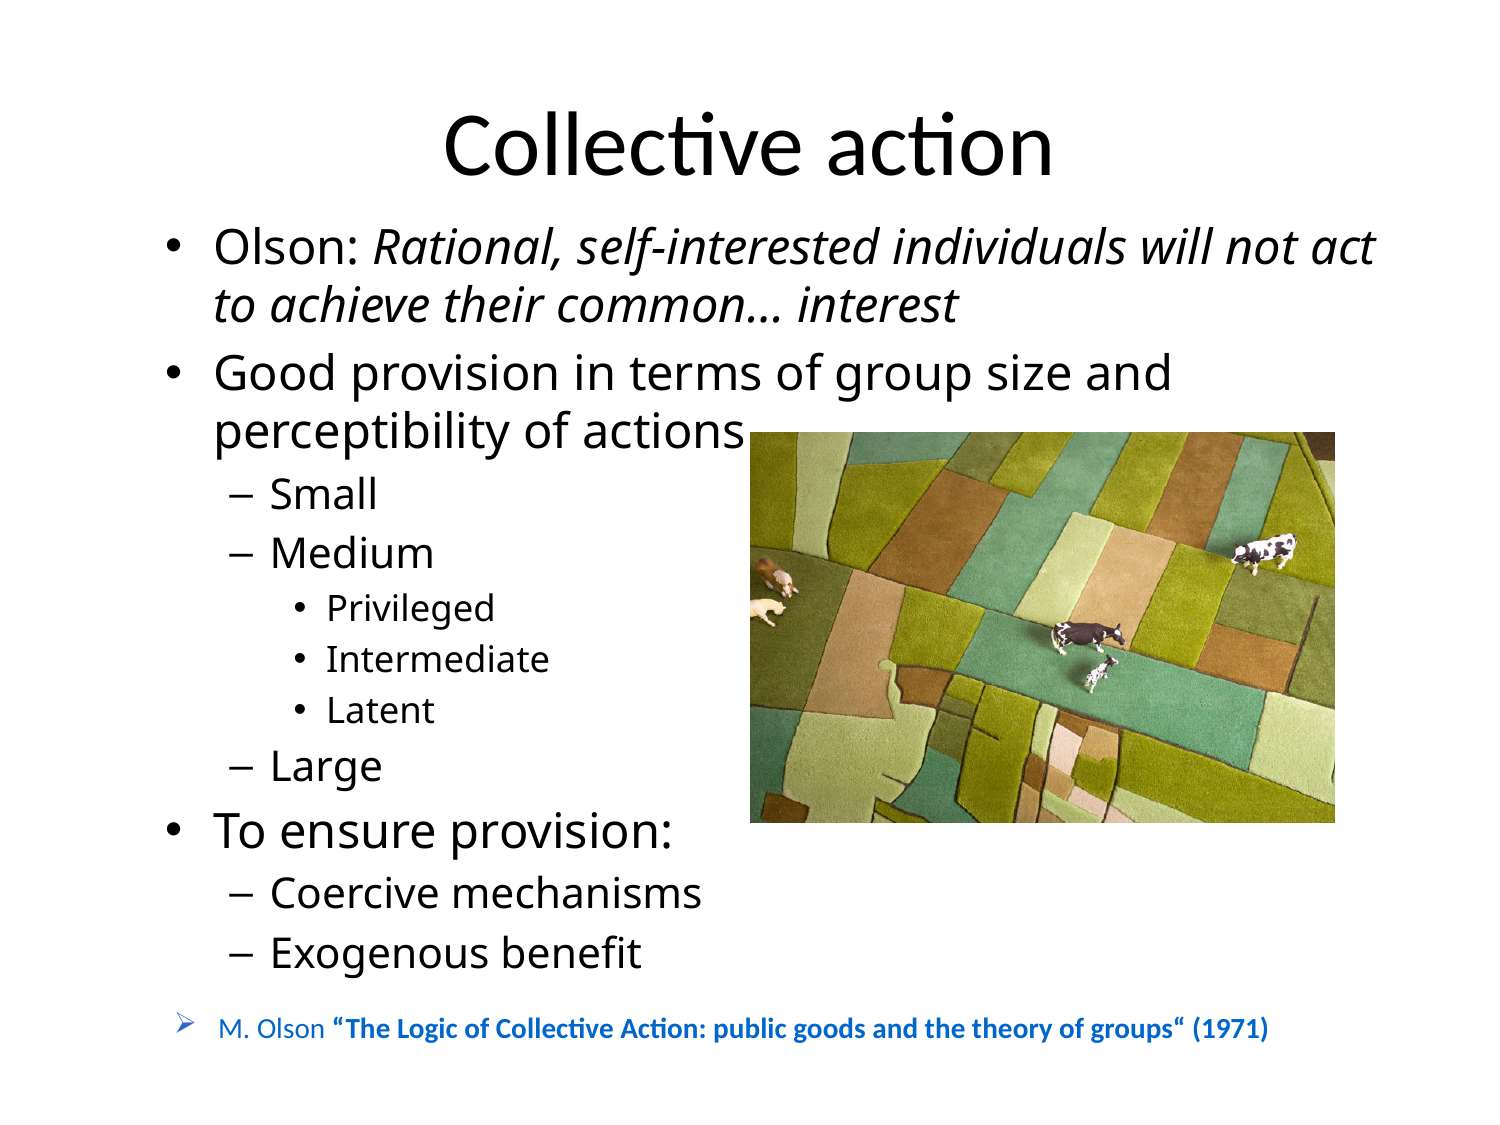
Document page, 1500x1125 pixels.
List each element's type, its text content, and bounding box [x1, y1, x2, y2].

text_box M. Olson “The Logic of Collective Action: public goods and the theory of groups“ (1971) [159, 987, 1329, 1052]
list Olson: Rational, self-interested individuals will not act to achieve their common… interest Good provision in terms of group size and perceptibility of actions Small Medium Privileged Intermediate Latent Large To ensure provision: Coercive mechanisms Exogenous benefit [150, 208, 1400, 988]
picture [749, 432, 1336, 823]
title Collective action [75, 45, 1425, 233]
